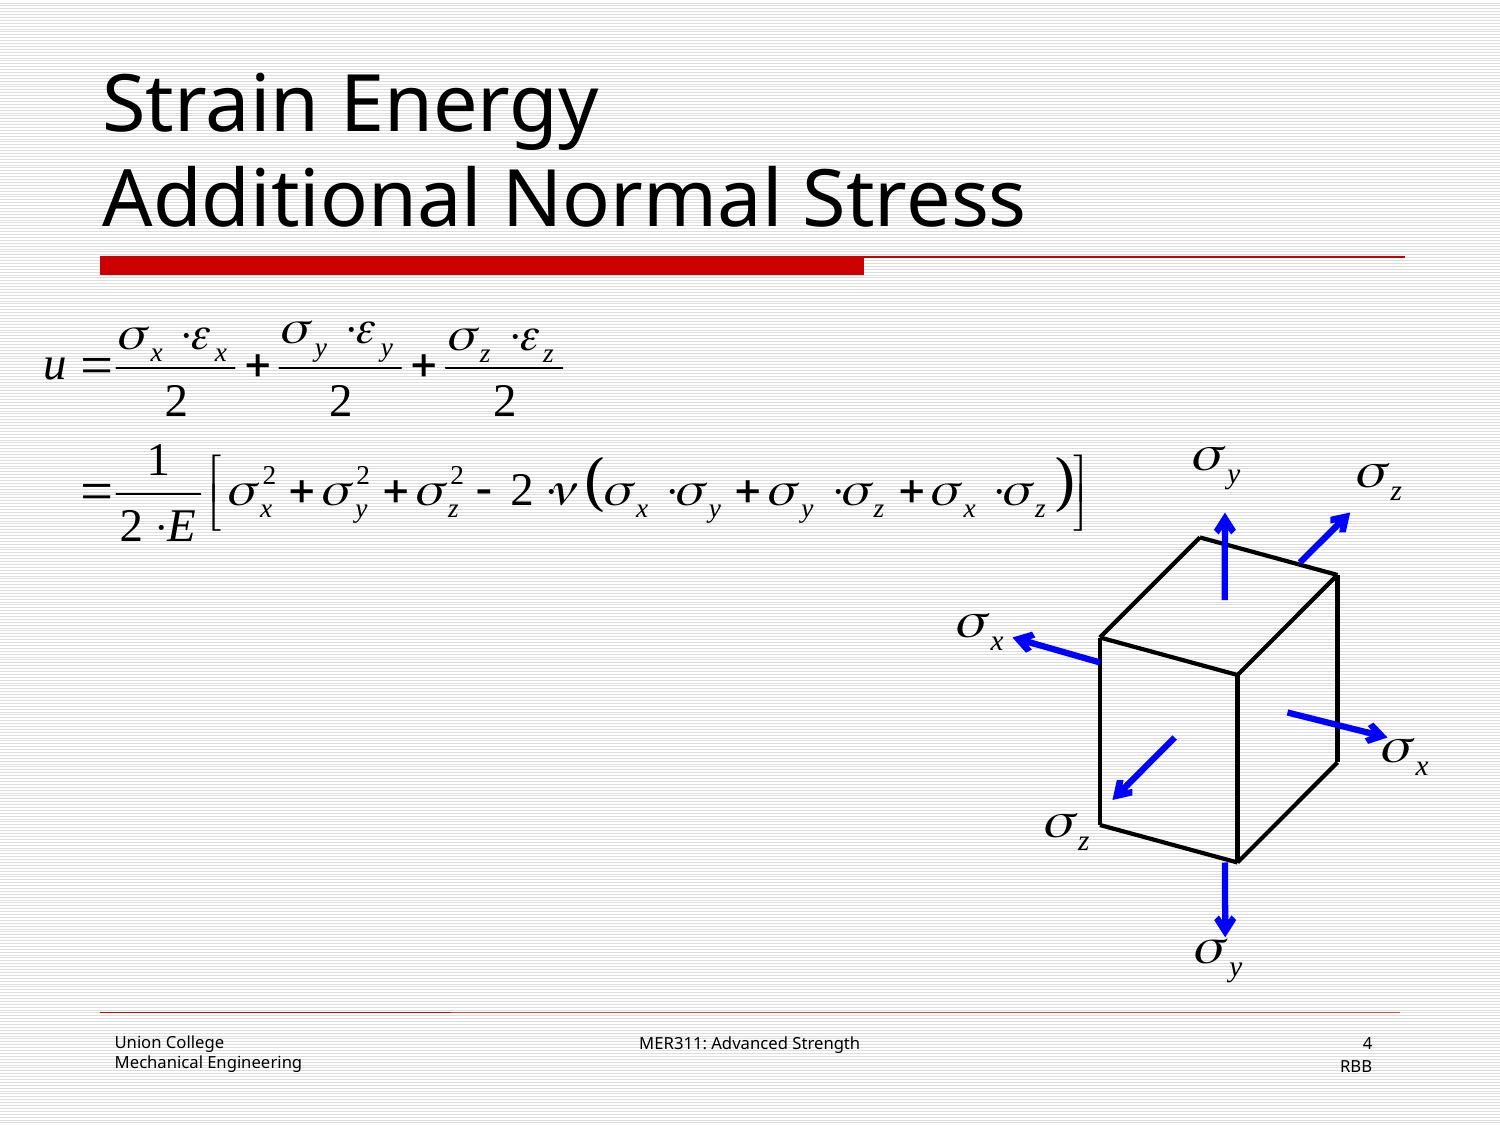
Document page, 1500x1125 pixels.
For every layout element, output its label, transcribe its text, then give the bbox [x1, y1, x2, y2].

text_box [1016, 637, 1101, 663]
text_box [1037, 787, 1101, 863]
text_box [1349, 437, 1413, 513]
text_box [1099, 537, 1201, 635]
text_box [1187, 912, 1255, 994]
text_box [1237, 762, 1338, 863]
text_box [1199, 537, 1338, 576]
title Strain Energy Additional Normal Stress [87, 49, 1401, 250]
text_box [1112, 737, 1175, 801]
footer MER311: Advanced Strength [512, 1024, 988, 1101]
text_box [949, 587, 1013, 663]
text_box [1374, 712, 1438, 788]
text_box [1237, 582, 1338, 676]
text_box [1185, 420, 1253, 501]
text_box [1104, 824, 1238, 863]
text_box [1099, 637, 1238, 676]
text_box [1299, 512, 1351, 563]
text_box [1287, 712, 1372, 738]
slide_number 4 RBB [1074, 1024, 1388, 1101]
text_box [37, 299, 1101, 551]
